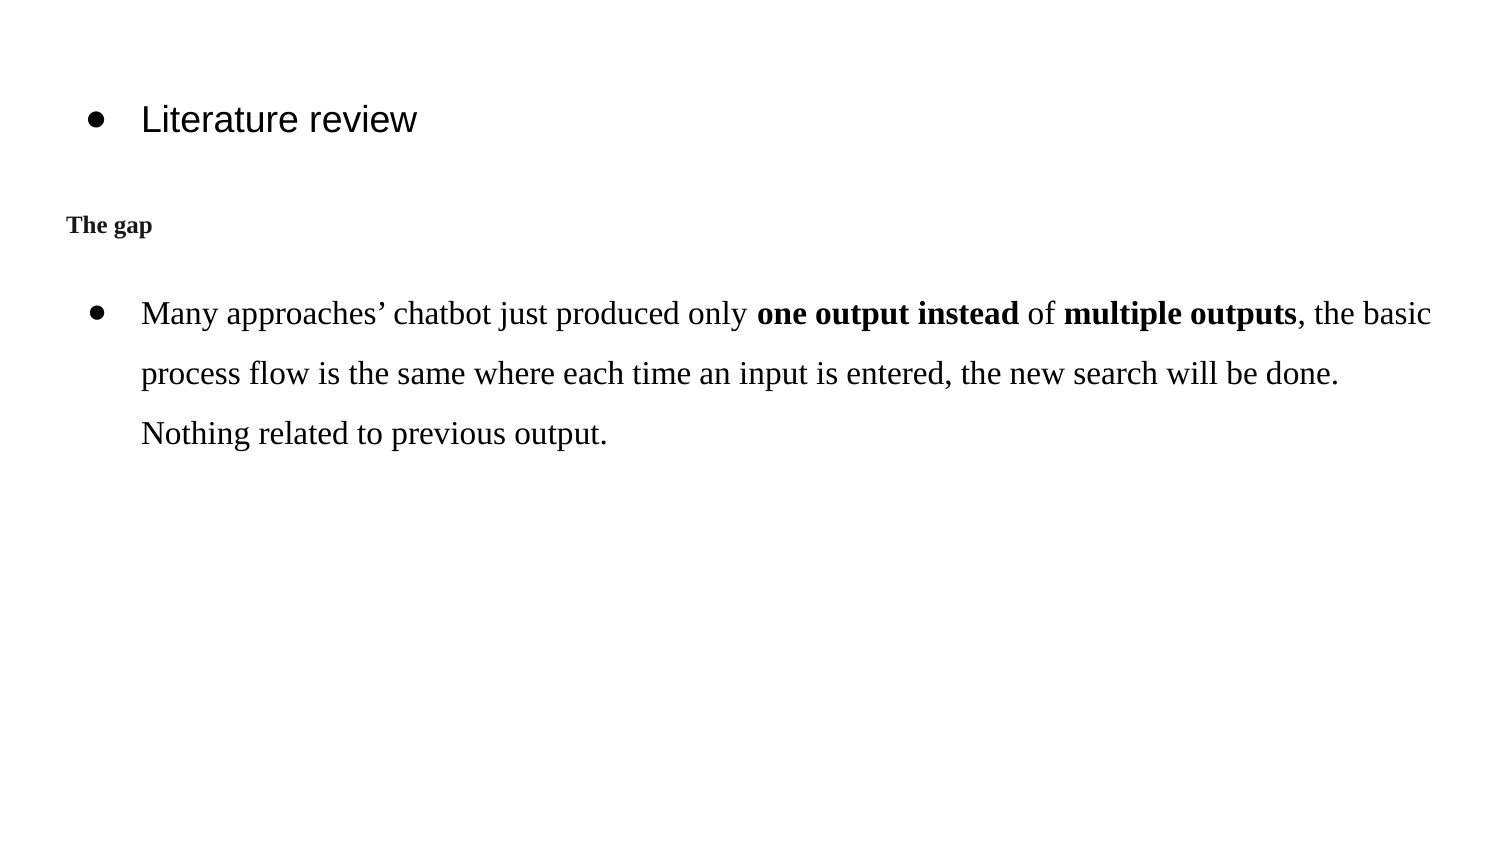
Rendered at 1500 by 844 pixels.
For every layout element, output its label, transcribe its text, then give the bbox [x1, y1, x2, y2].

title Literature review [51, 72, 1449, 167]
list The gap Many approaches’ chatbot just produced only one output instead of multiple outputs, the basic process flow is the same where each time an input is entered, the new search will be done. Nothing related to previous output. [51, 189, 1449, 750]
